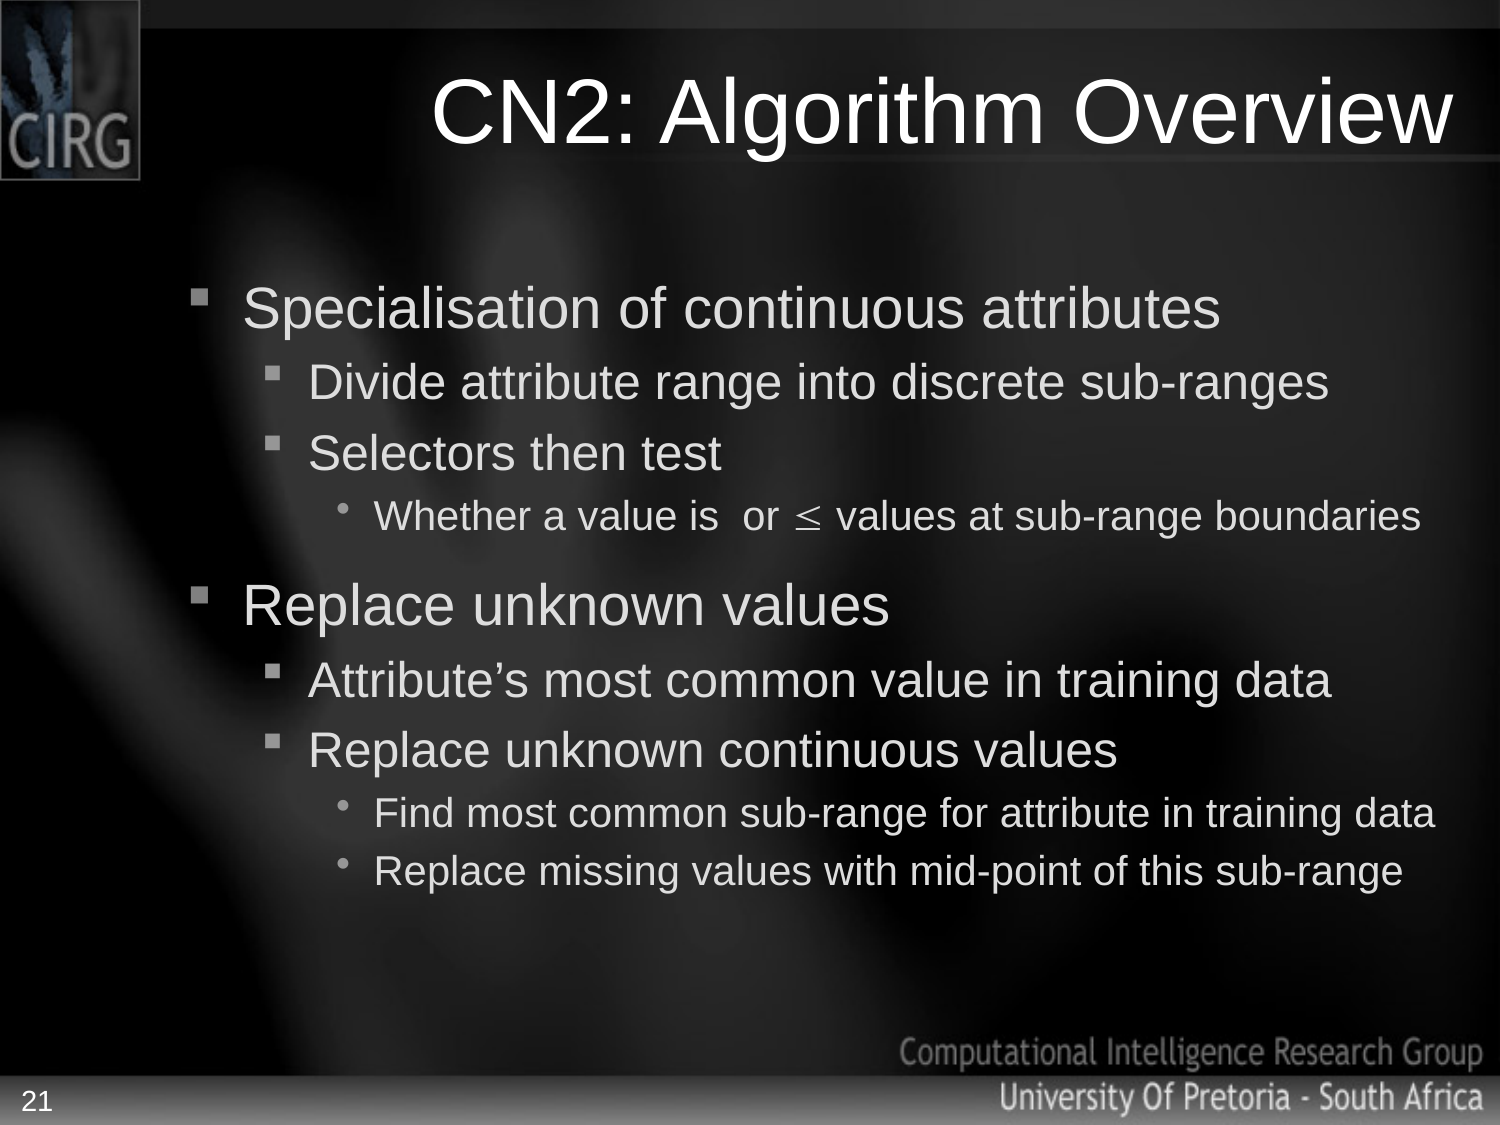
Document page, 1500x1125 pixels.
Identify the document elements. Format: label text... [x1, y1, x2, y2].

title CN2: Algorithm Overview [171, 31, 1471, 183]
slide_number 21 [5, 1074, 113, 1118]
picture [0, 0, 1500, 1125]
